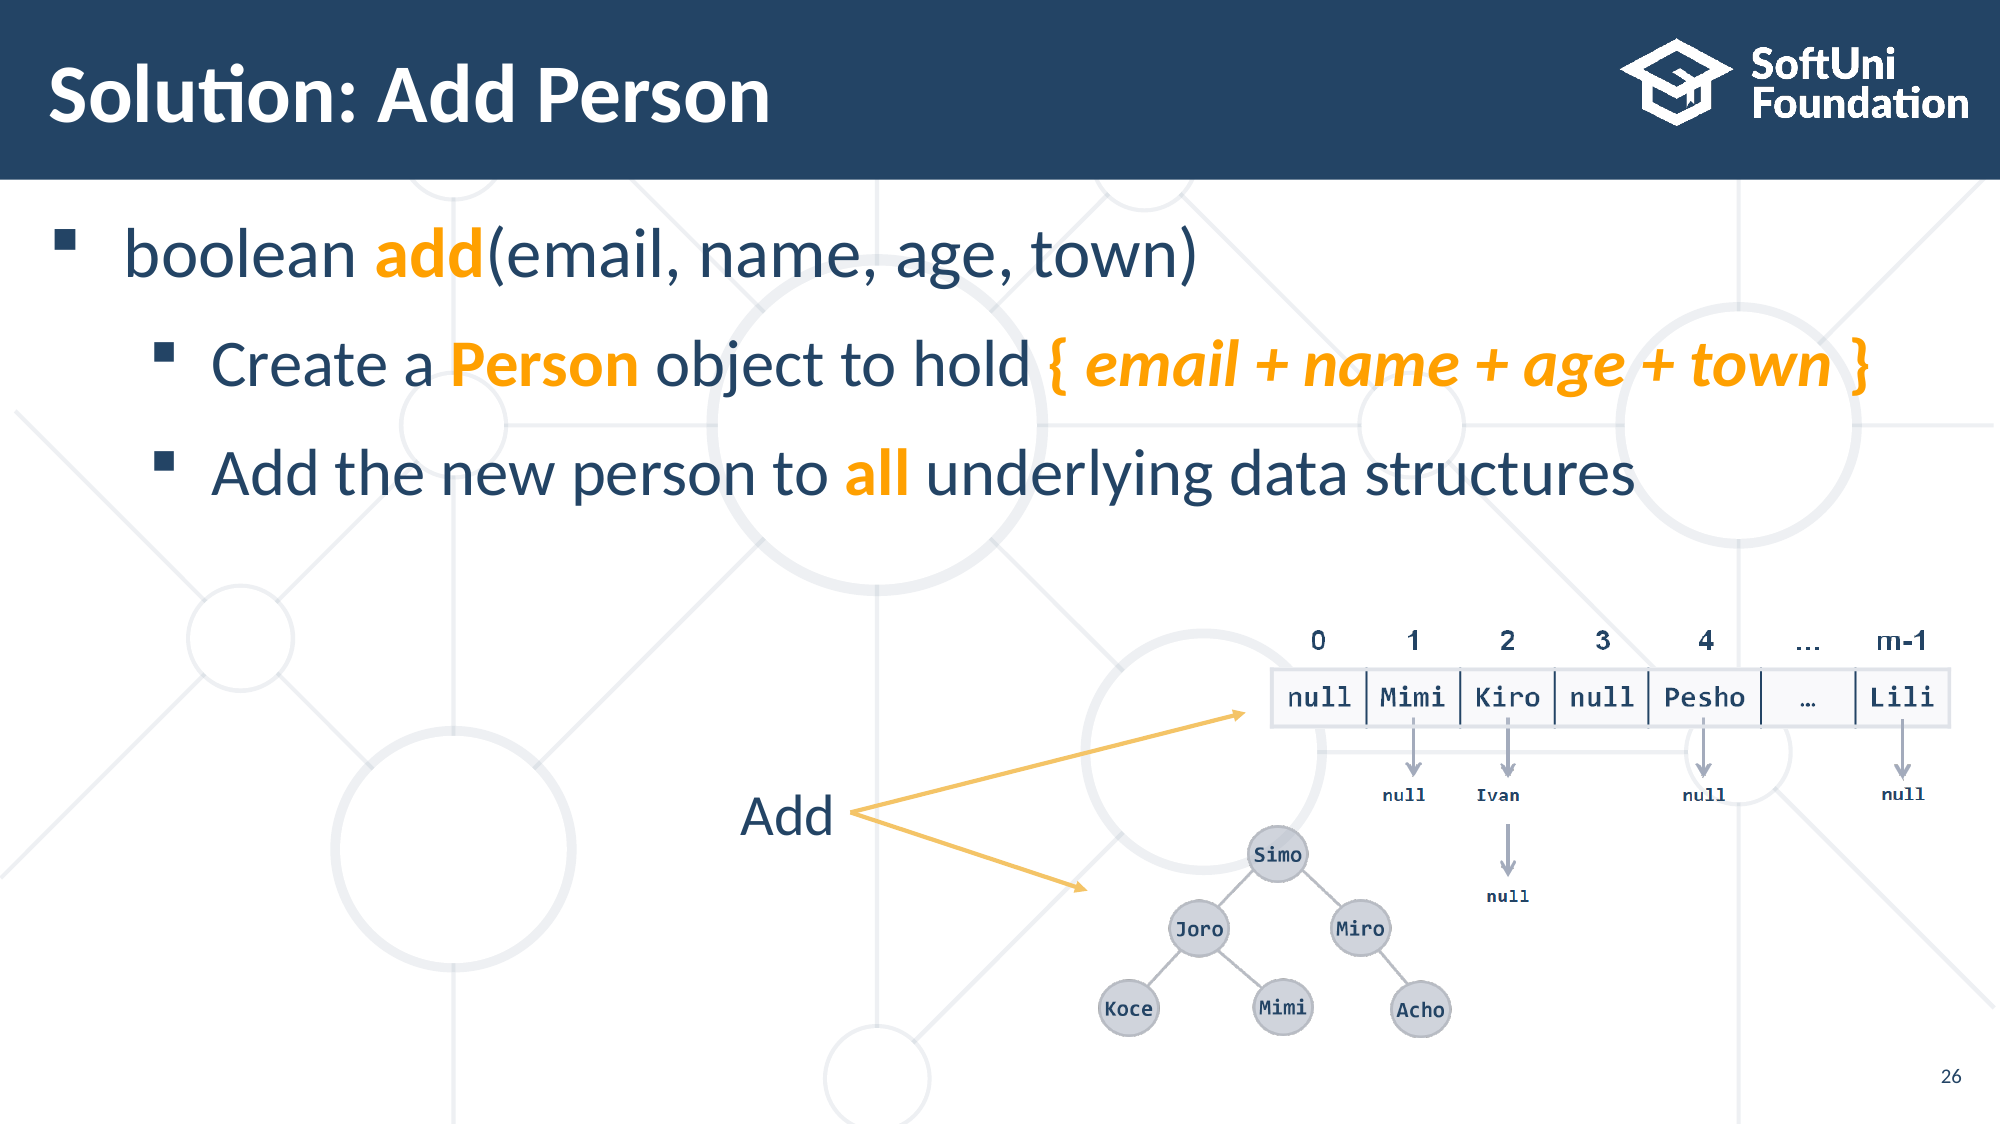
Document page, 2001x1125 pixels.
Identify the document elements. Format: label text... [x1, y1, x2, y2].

list boolean add(email, name, age, town) Create a Person object to hold { email + name + age + town } Add the new person to all underlying data structures [31, 196, 1970, 1050]
title Solution: Add Person [31, 16, 1591, 162]
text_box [851, 821, 1088, 891]
slide_number 26 [1897, 1049, 1968, 1101]
picture [1091, 613, 1971, 1038]
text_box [851, 712, 1246, 814]
text_box Add [725, 770, 846, 855]
picture [1619, 38, 1968, 126]
